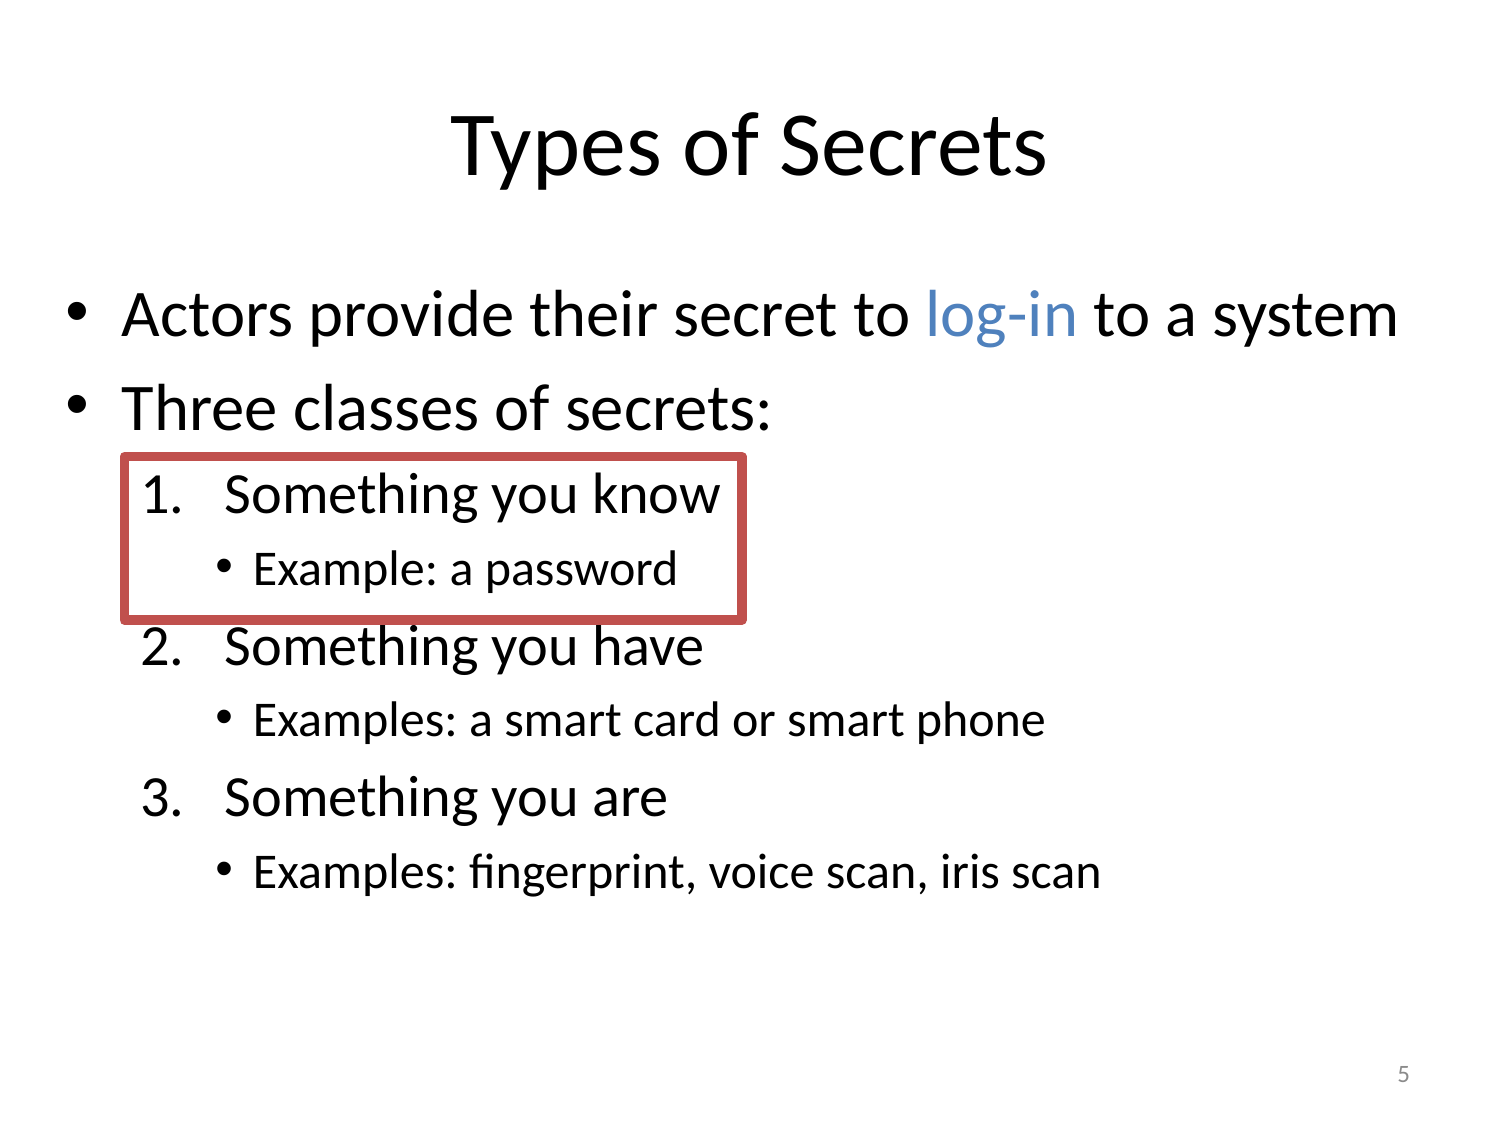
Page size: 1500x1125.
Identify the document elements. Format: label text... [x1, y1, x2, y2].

text_box [122, 455, 744, 622]
list Actors provide their secret to log-in to a system Three classes of secrets: Something you know Example: a password Something you have Examples: a smart card or smart phone Something you are Examples: fingerprint, voice scan, iris scan [50, 262, 1475, 1091]
slide_number 5 [1074, 1042, 1425, 1103]
title Types of Secrets [75, 45, 1425, 233]
